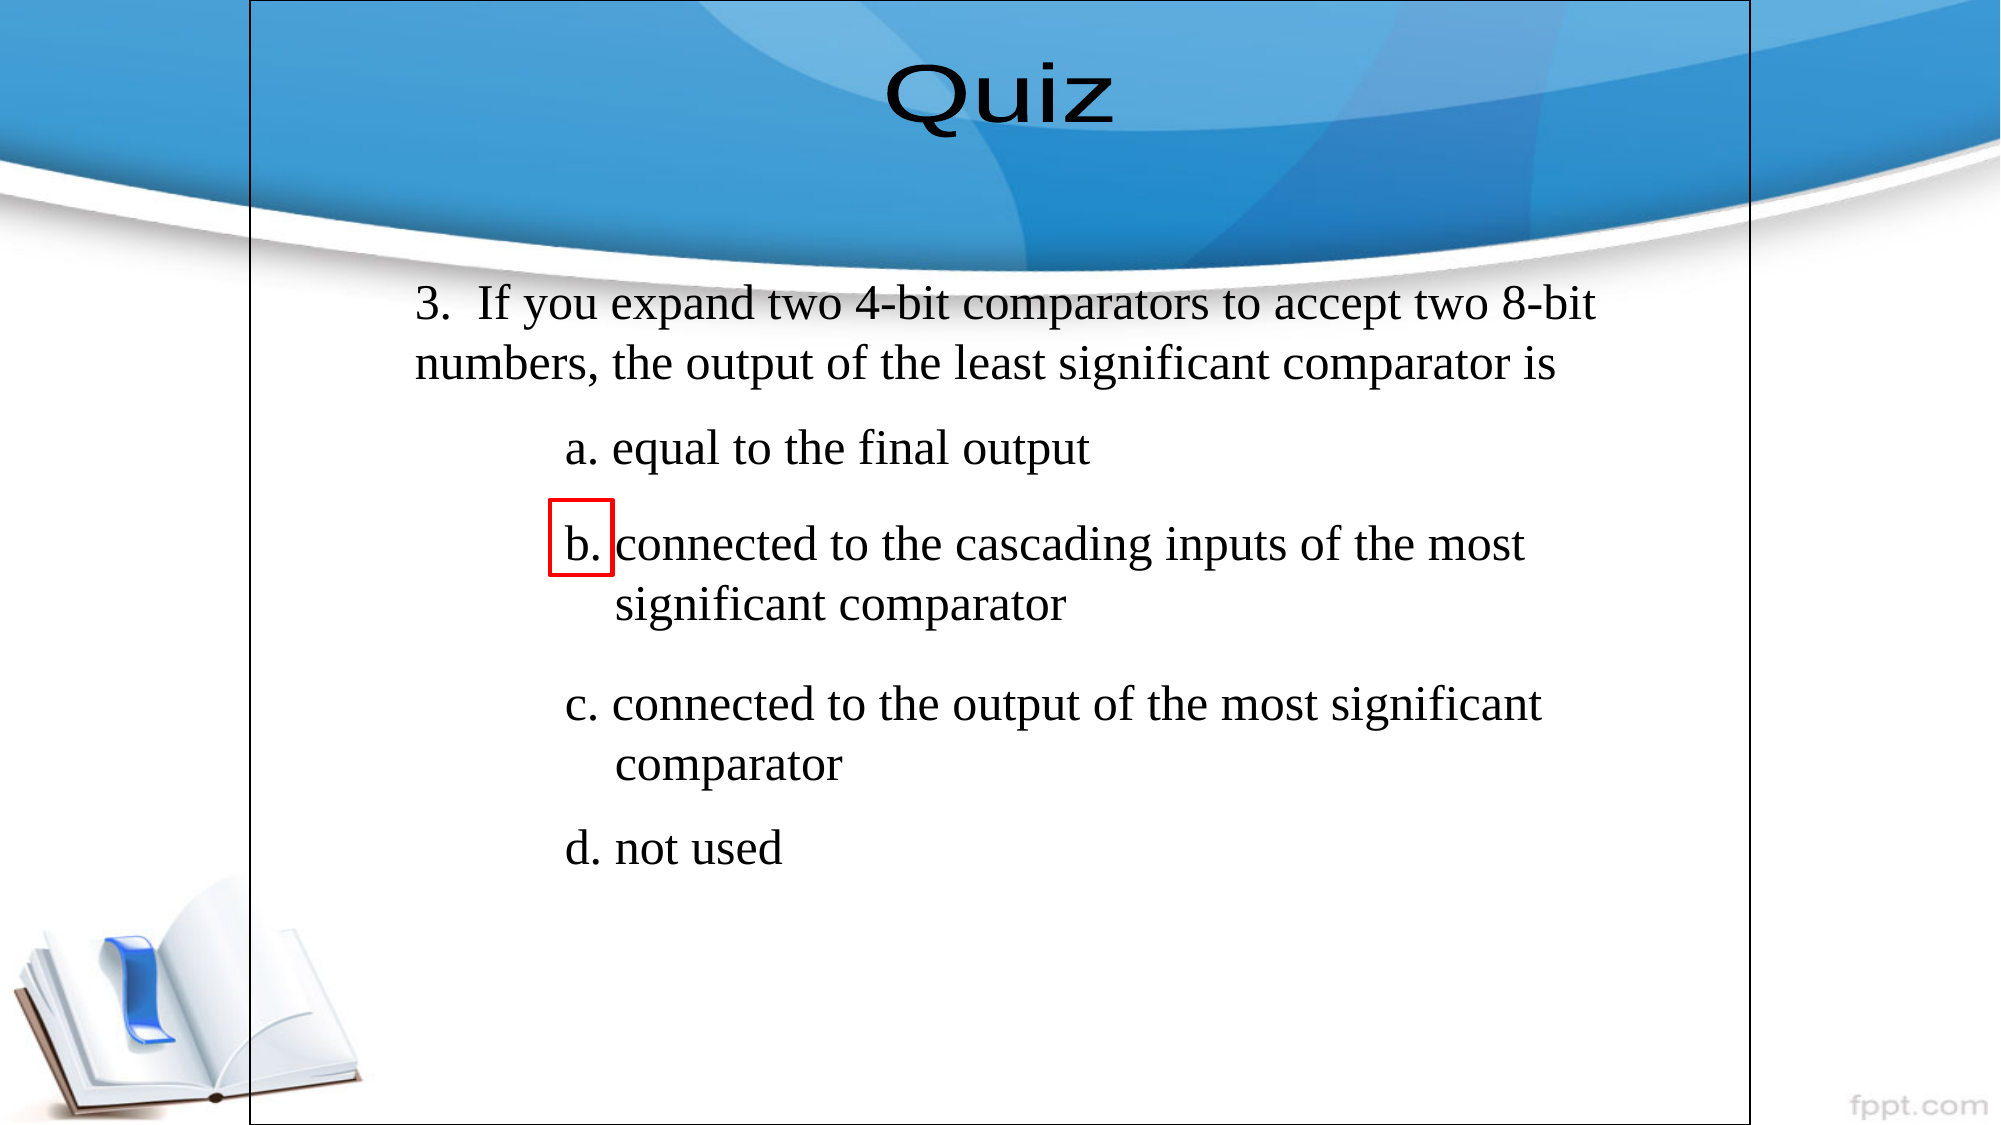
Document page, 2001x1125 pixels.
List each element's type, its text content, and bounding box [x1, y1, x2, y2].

picture [0, 0, 249, 1125]
text_box 3. If you expand two 4-bit comparators to accept two 8-bit numbers, the output of the least significant comparator is a. equal to the final output b. connected to the cascading inputs of the most significant comparator c. connected to the output of the most significant comparator d. not used [399, 262, 1625, 968]
picture [1750, 0, 2001, 1125]
text_box [549, 499, 613, 575]
text_box [249, 0, 1750, 1125]
